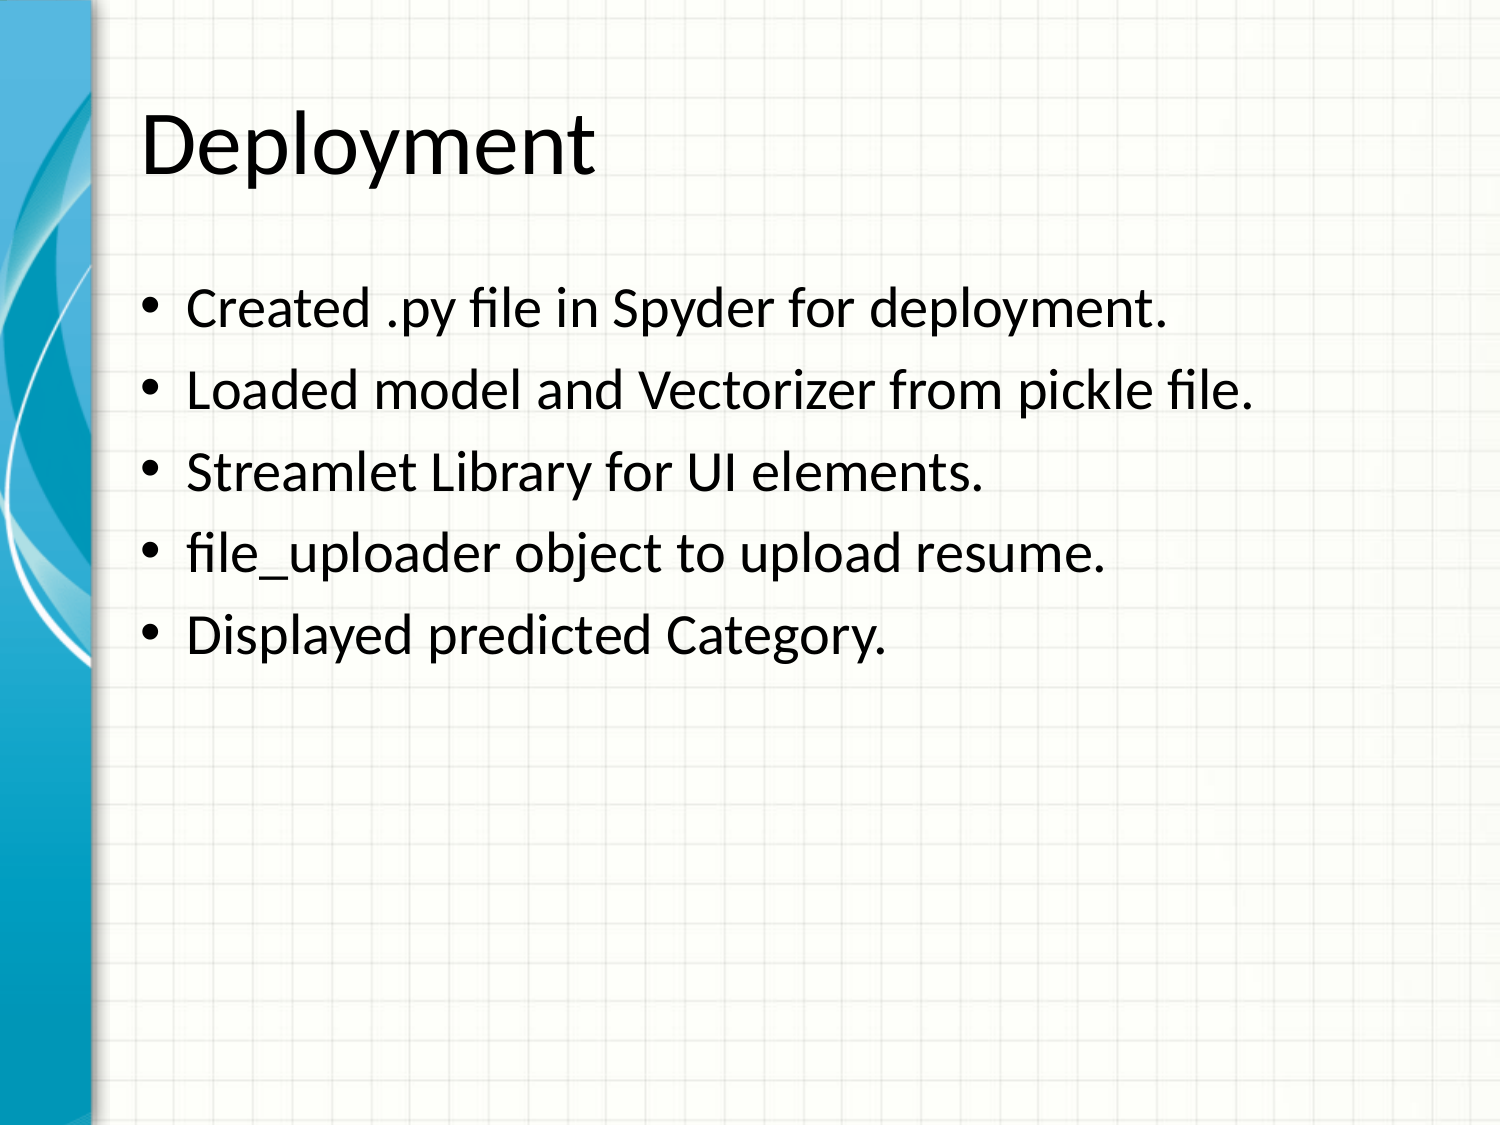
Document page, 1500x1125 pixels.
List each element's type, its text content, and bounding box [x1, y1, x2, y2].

picture [0, 0, 1500, 1125]
title Deployment [125, 44, 1450, 232]
list Created .py file in Spyder for deployment. Loaded model and Vectorizer from pickle file. Streamlet Library for UI elements. file_uploader object to upload resume. Displayed predicted Category. [125, 261, 1413, 967]
